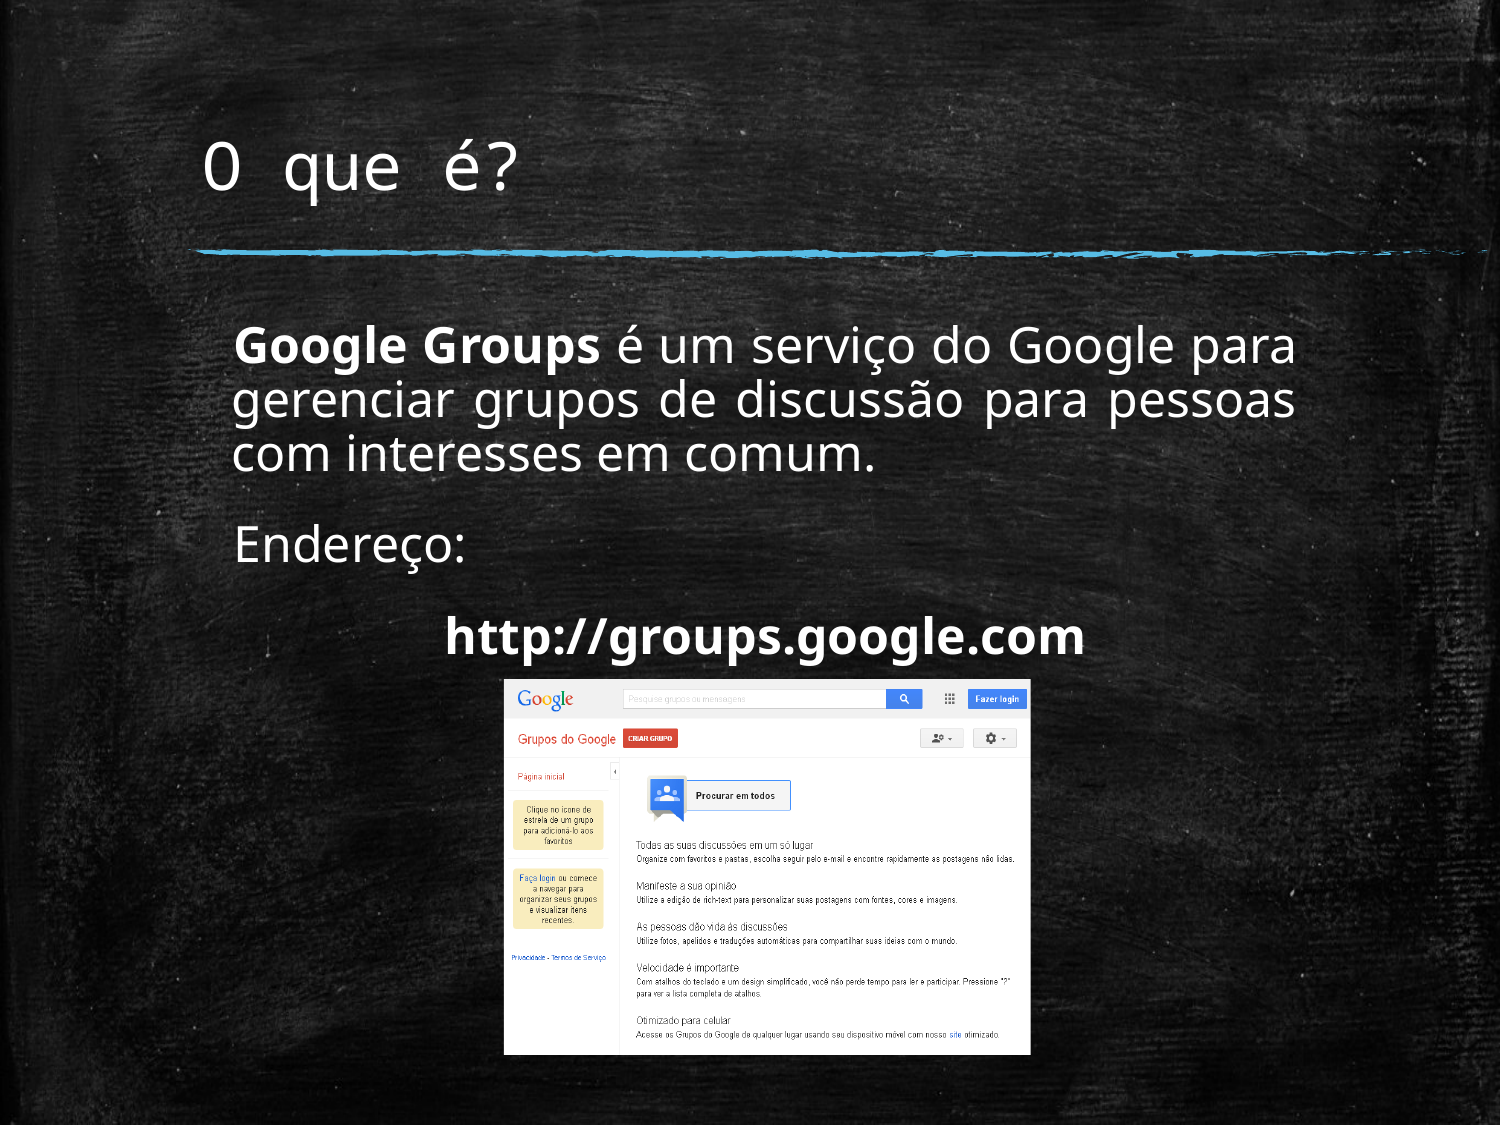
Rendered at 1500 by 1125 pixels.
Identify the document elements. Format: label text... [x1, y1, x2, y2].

list Google Groups é um serviço do Google para gerenciar grupos de discussão para pessoas com interesses em comum. Endereço: http://groups.google.com [187, 312, 1313, 821]
title O que é? [187, 45, 1313, 213]
picture [503, 679, 1031, 1055]
